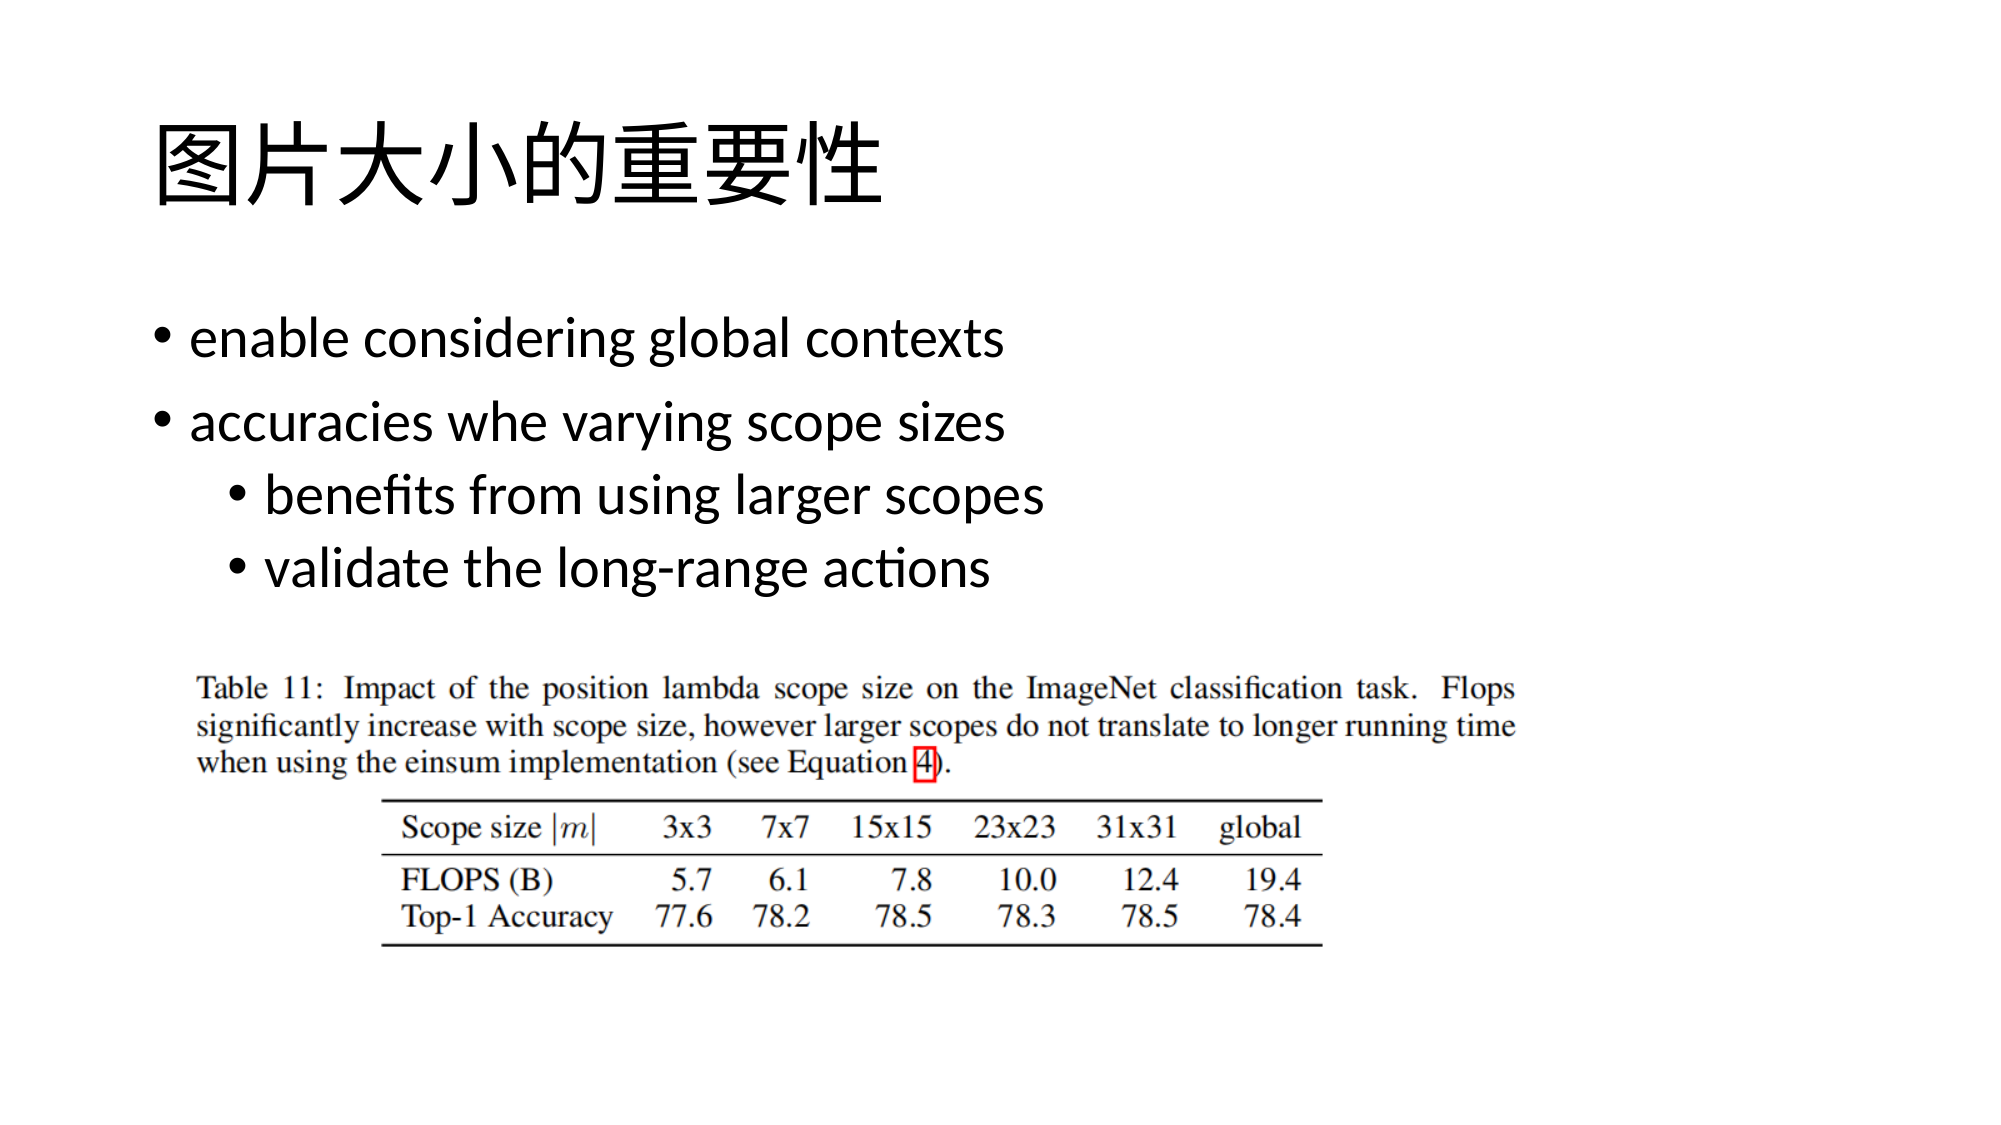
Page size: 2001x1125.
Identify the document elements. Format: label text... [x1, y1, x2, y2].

title 图片大小的重要性 [137, 59, 1863, 278]
list enable considering global contexts accuracies whe varying scope sizes benefits from using larger scopes validate the long-range actions [137, 299, 1863, 1014]
picture [190, 642, 1549, 987]
